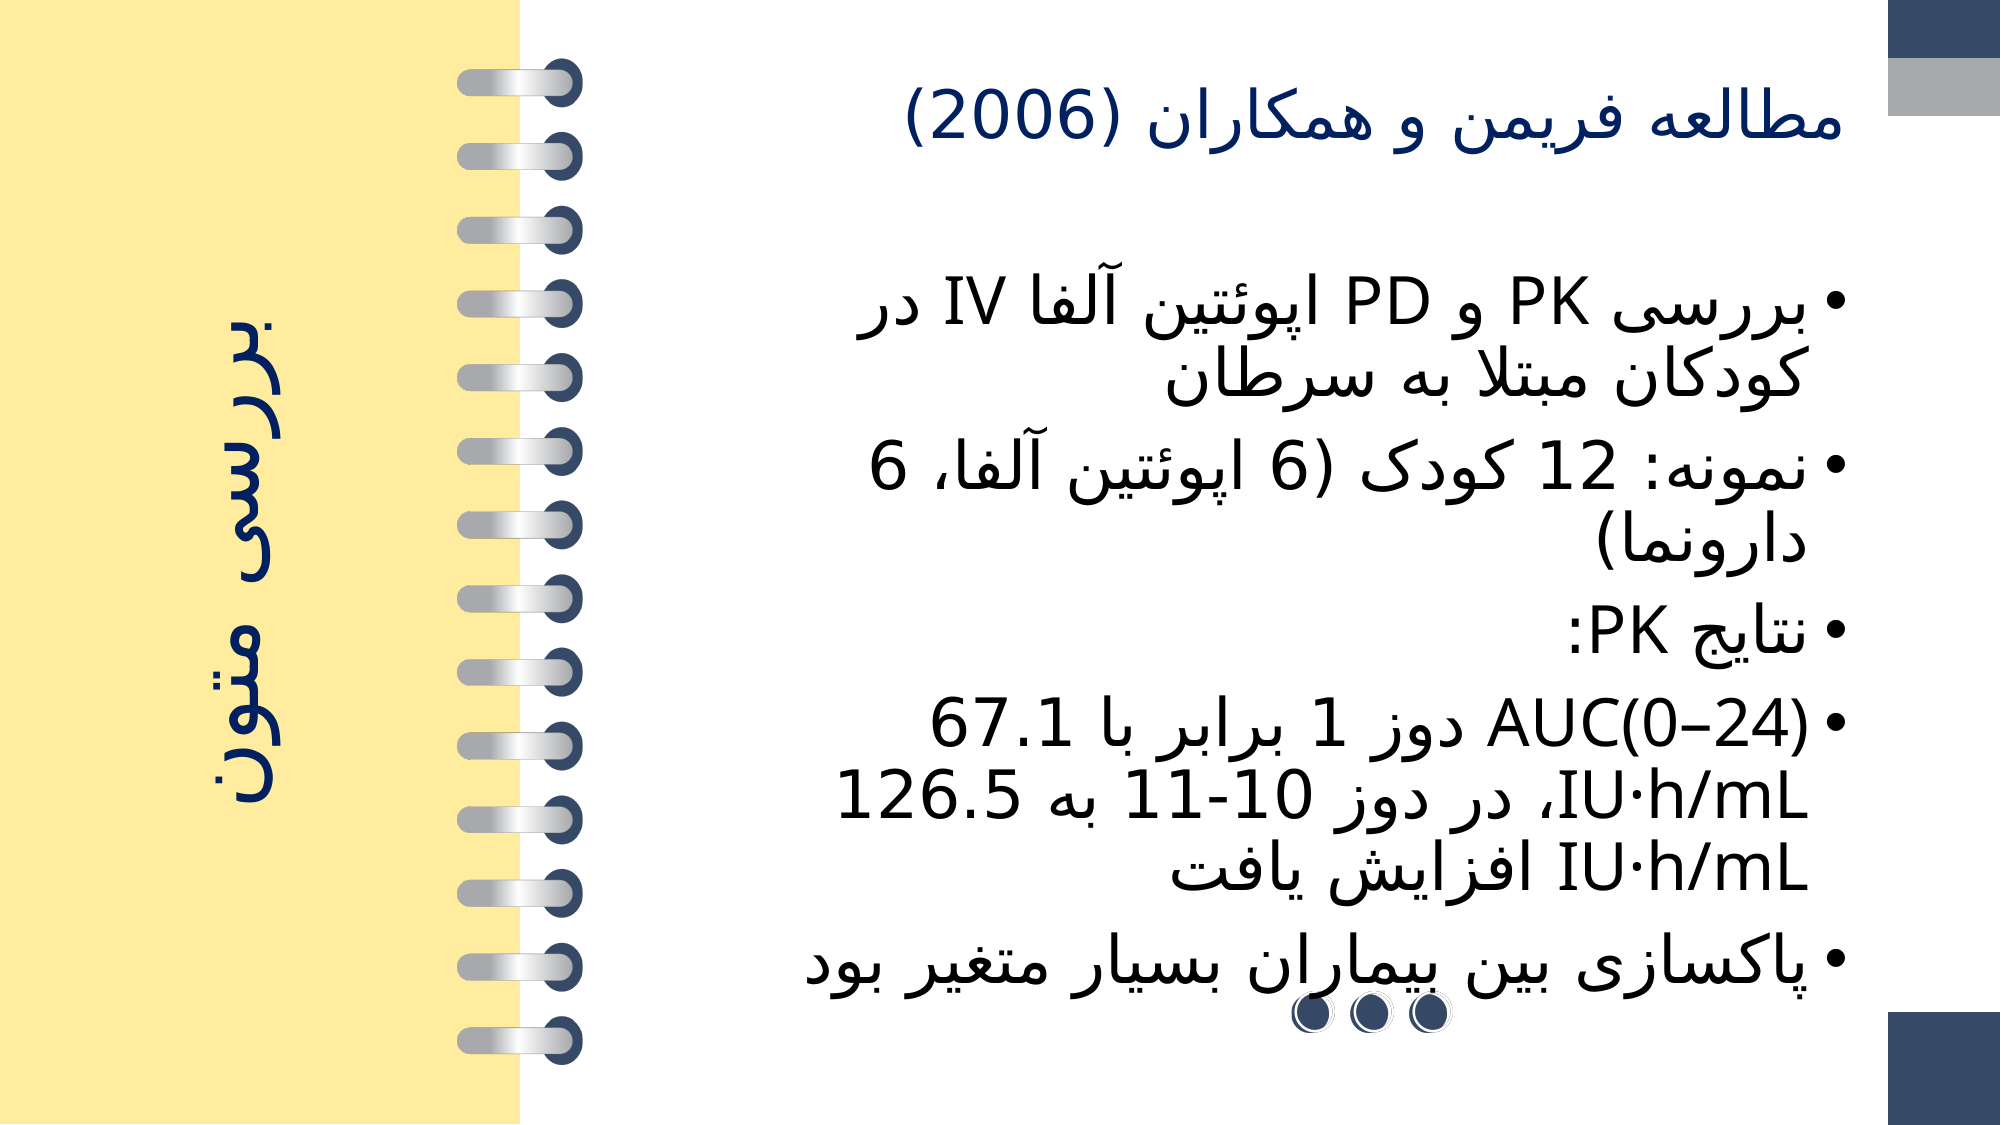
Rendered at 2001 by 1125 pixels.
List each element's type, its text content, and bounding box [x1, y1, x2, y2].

title بررسی متون [136, 110, 321, 1015]
picture [457, 57, 583, 1066]
picture [1291, 1006, 1453, 1033]
list مطالعه فریمن و همکاران (2006) بررسی PK و PD اپوئتین آلفا IV در کودکان مبتلا به سرطان نمونه: 12 کودک (6 اپوئتین آلفا، 6 دارونما) نتایج PK: AUC(0–24) دوز 1 برابر با 67.1 IU·h/mL، در دوز 10-11 به 126.5 IU·h/mL افزایش یافت پاکسازی بین بیماران بسیار متغیر بود [627, 73, 1863, 1006]
